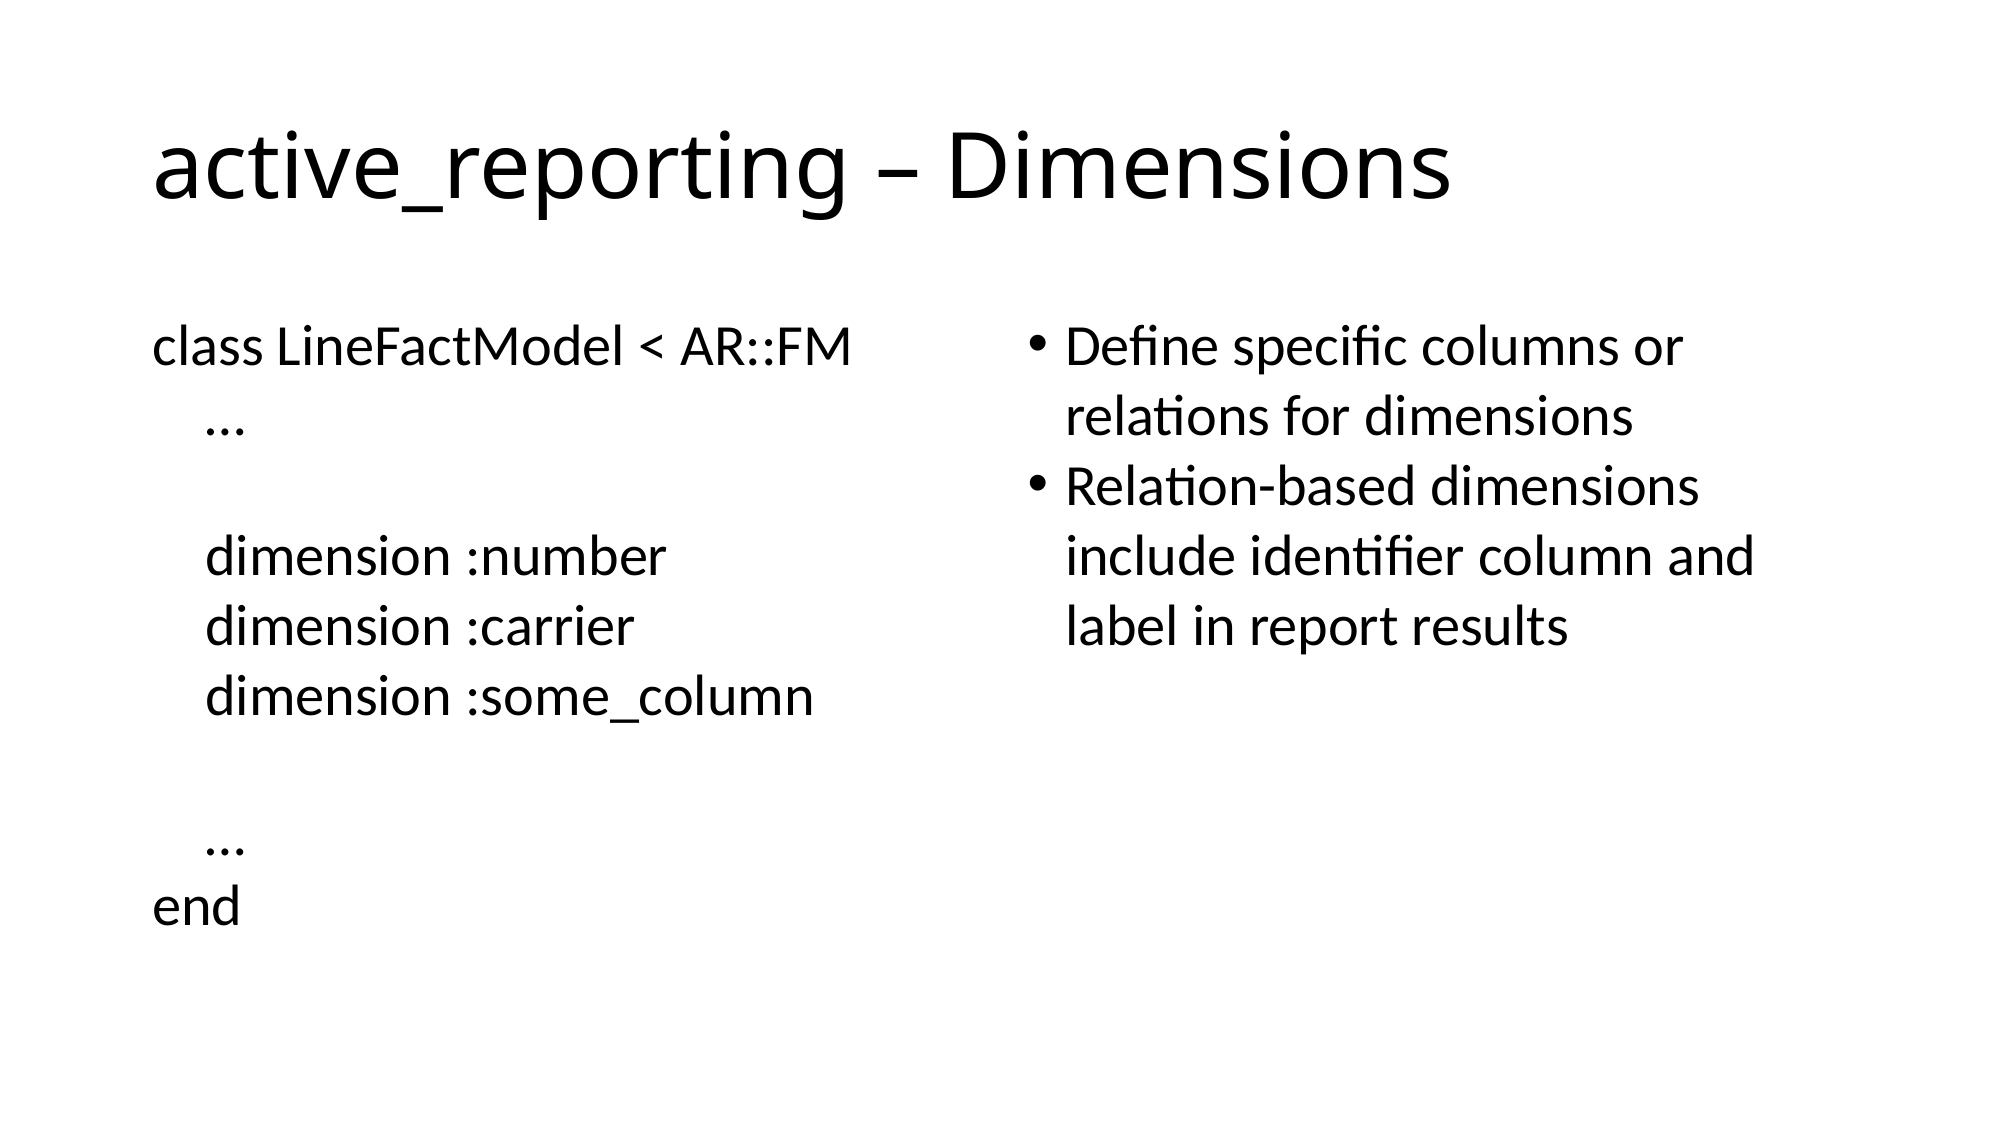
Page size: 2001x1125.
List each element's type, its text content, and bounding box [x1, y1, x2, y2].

list class LineFactModel < AR::FM … dimension :number dimension :carrier dimension :some_column … end [137, 299, 988, 1014]
title active_reporting – Dimensions [137, 59, 1863, 278]
list Define specific columns or relations for dimensions Relation-based dimensions include identifier column and label in report results [1012, 299, 1863, 1014]
